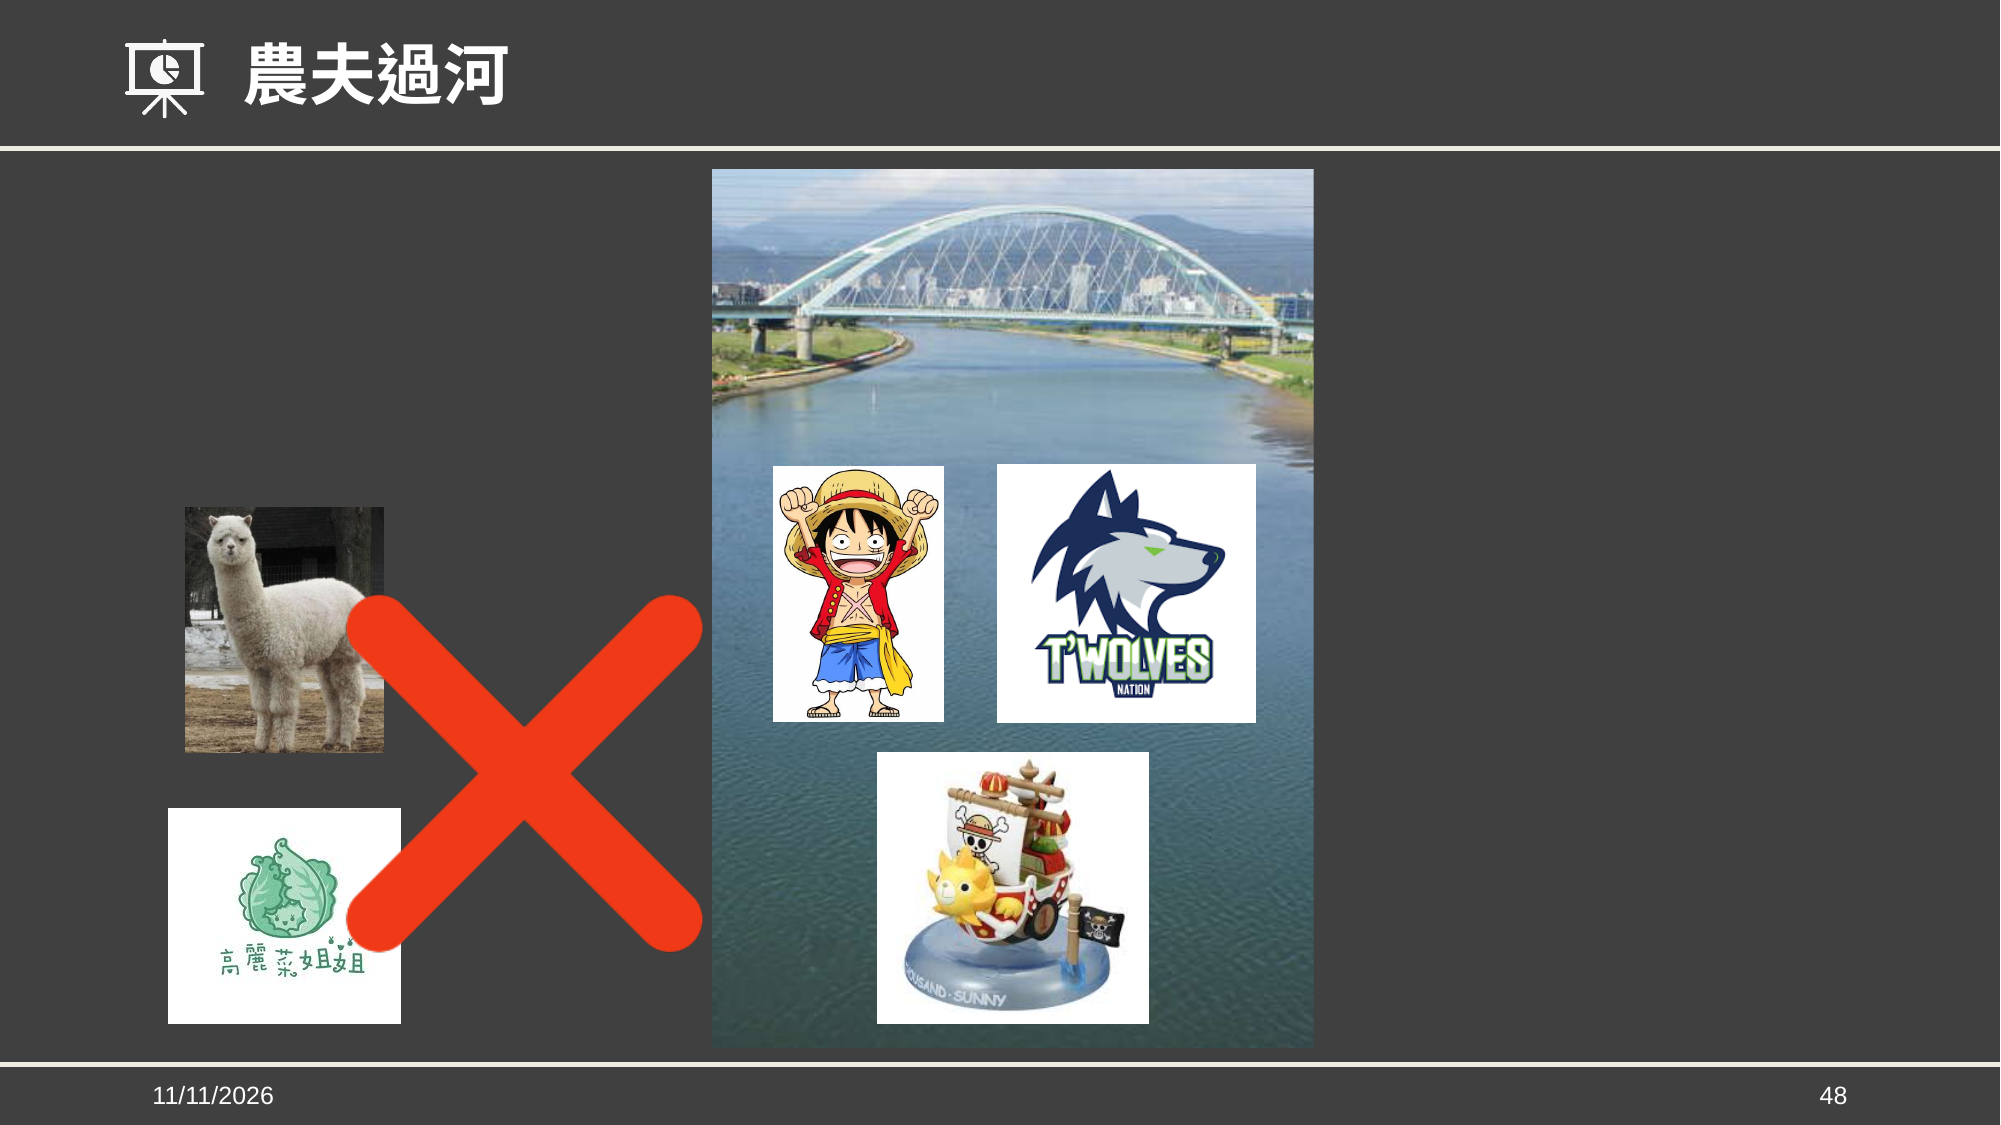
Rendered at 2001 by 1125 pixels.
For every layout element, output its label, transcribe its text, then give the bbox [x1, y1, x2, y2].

title 農夫過河 [227, 27, 1886, 129]
picture [114, 27, 215, 129]
picture [168, 169, 1314, 1049]
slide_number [137, 1065, 297, 1125]
footer [316, 1065, 1684, 1125]
slide_number 48 [1703, 1065, 1863, 1125]
